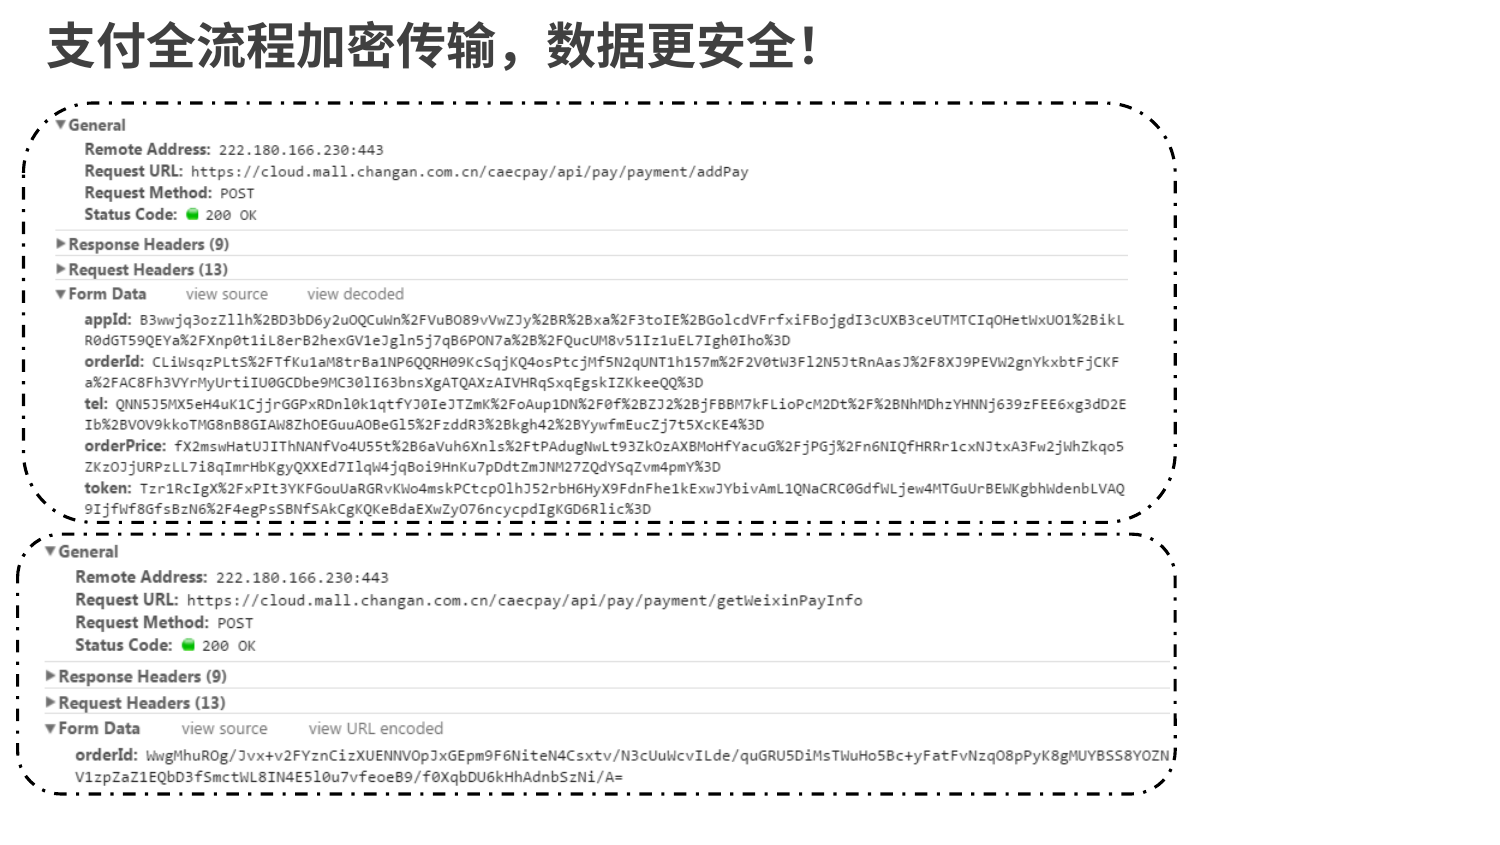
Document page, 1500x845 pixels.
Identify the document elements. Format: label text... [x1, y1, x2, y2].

text_box 支付全流程加密传输，数据更安全！ [35, 8, 859, 80]
text_box [15, 540, 38, 788]
text_box [21, 116, 49, 508]
picture [40, 539, 1170, 791]
text_box [39, 532, 1155, 539]
text_box [1174, 567, 1178, 768]
text_box [57, 100, 1178, 518]
picture [52, 114, 1129, 520]
